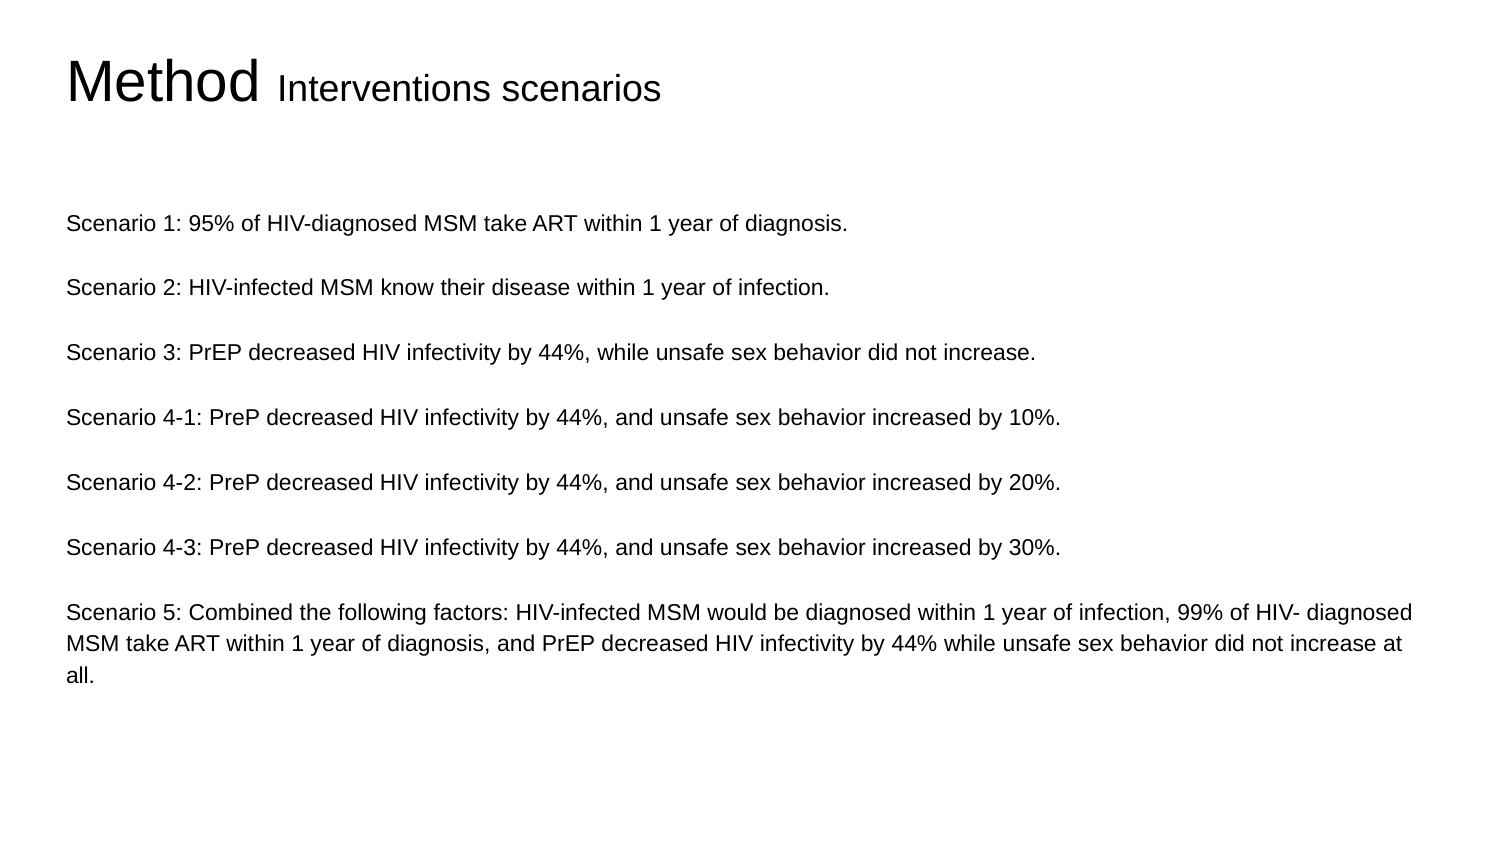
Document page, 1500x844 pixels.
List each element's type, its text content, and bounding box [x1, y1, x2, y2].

title Method Interventions scenarios [51, 27, 1449, 122]
list Scenario 1: 95% of HIV-diagnosed MSM take ART within 1 year of diagnosis. Scenario 2: HIV-infected MSM know their disease within 1 year of infection. Scenario 3: PrEP decreased HIV infectivity by 44%, while unsafe sex behavior did not increase. Scenario 4-1: PreP decreased HIV infectivity by 44%, and unsafe sex behavior increased by 10%. Scenario 4-2: PreP decreased HIV infectivity by 44%, and unsafe sex behavior increased by 20%. Scenario 4-3: PreP decreased HIV infectivity by 44%, and unsafe sex behavior increased by 30%. Scenario 5: Combined the following factors: HIV-infected MSM would be diagnosed within 1 year of infection, 99% of HIV- diagnosed MSM take ART within 1 year of diagnosis, and PrEP decreased HIV infectivity by 44% while unsafe sex behavior did not increase at all. [51, 189, 1449, 753]
